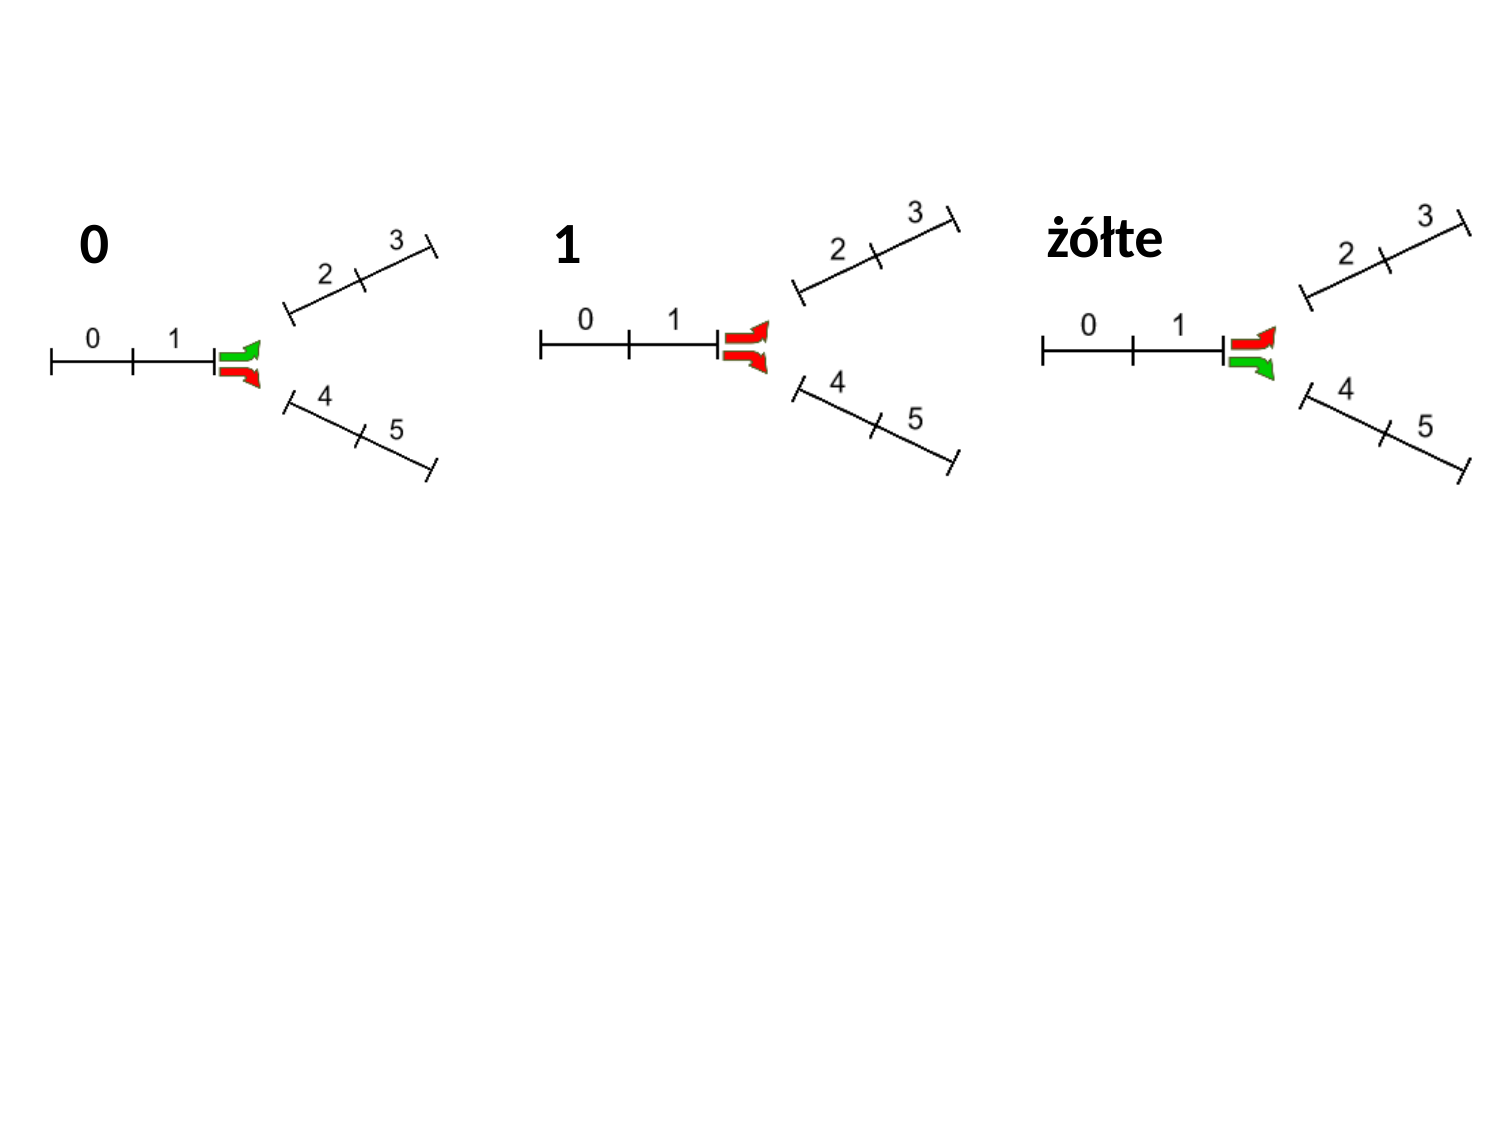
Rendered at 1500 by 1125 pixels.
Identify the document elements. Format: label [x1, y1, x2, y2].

picture [513, 184, 984, 516]
picture [1031, 184, 1500, 516]
picture [34, 191, 467, 516]
